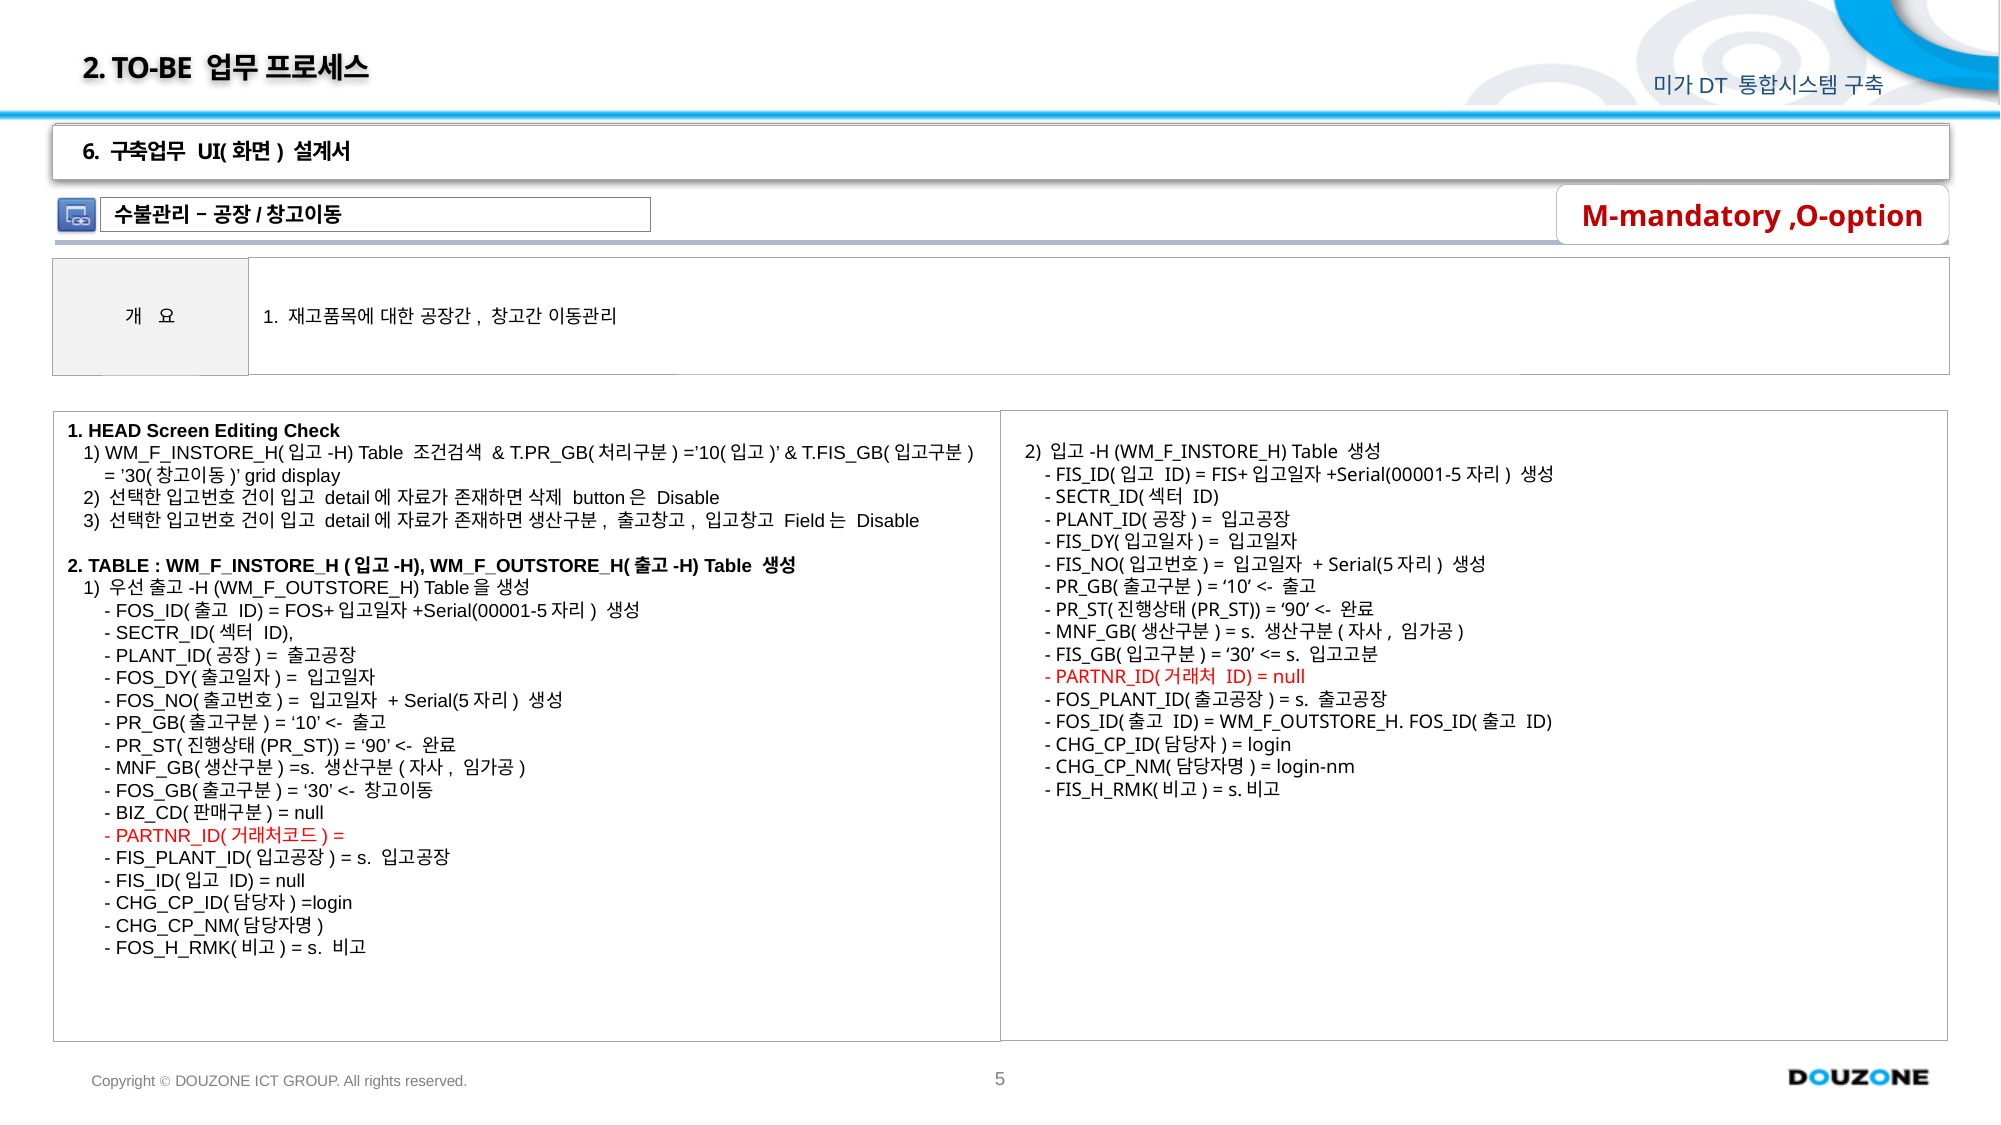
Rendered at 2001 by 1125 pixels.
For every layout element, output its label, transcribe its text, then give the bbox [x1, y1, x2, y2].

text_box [52, 256, 1949, 375]
text_box 6. 구축업무 UI(화면) 설계서 [52, 125, 1949, 179]
text_box 수불관리 – 공장/창고이동 [99, 196, 651, 233]
picture [0, 0, 2001, 113]
text_box M-mandatory ,O-option [1555, 183, 1951, 242]
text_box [52, 409, 1948, 1041]
picture [1769, 1055, 1950, 1101]
picture [0, 117, 2000, 128]
picture [55, 195, 99, 235]
